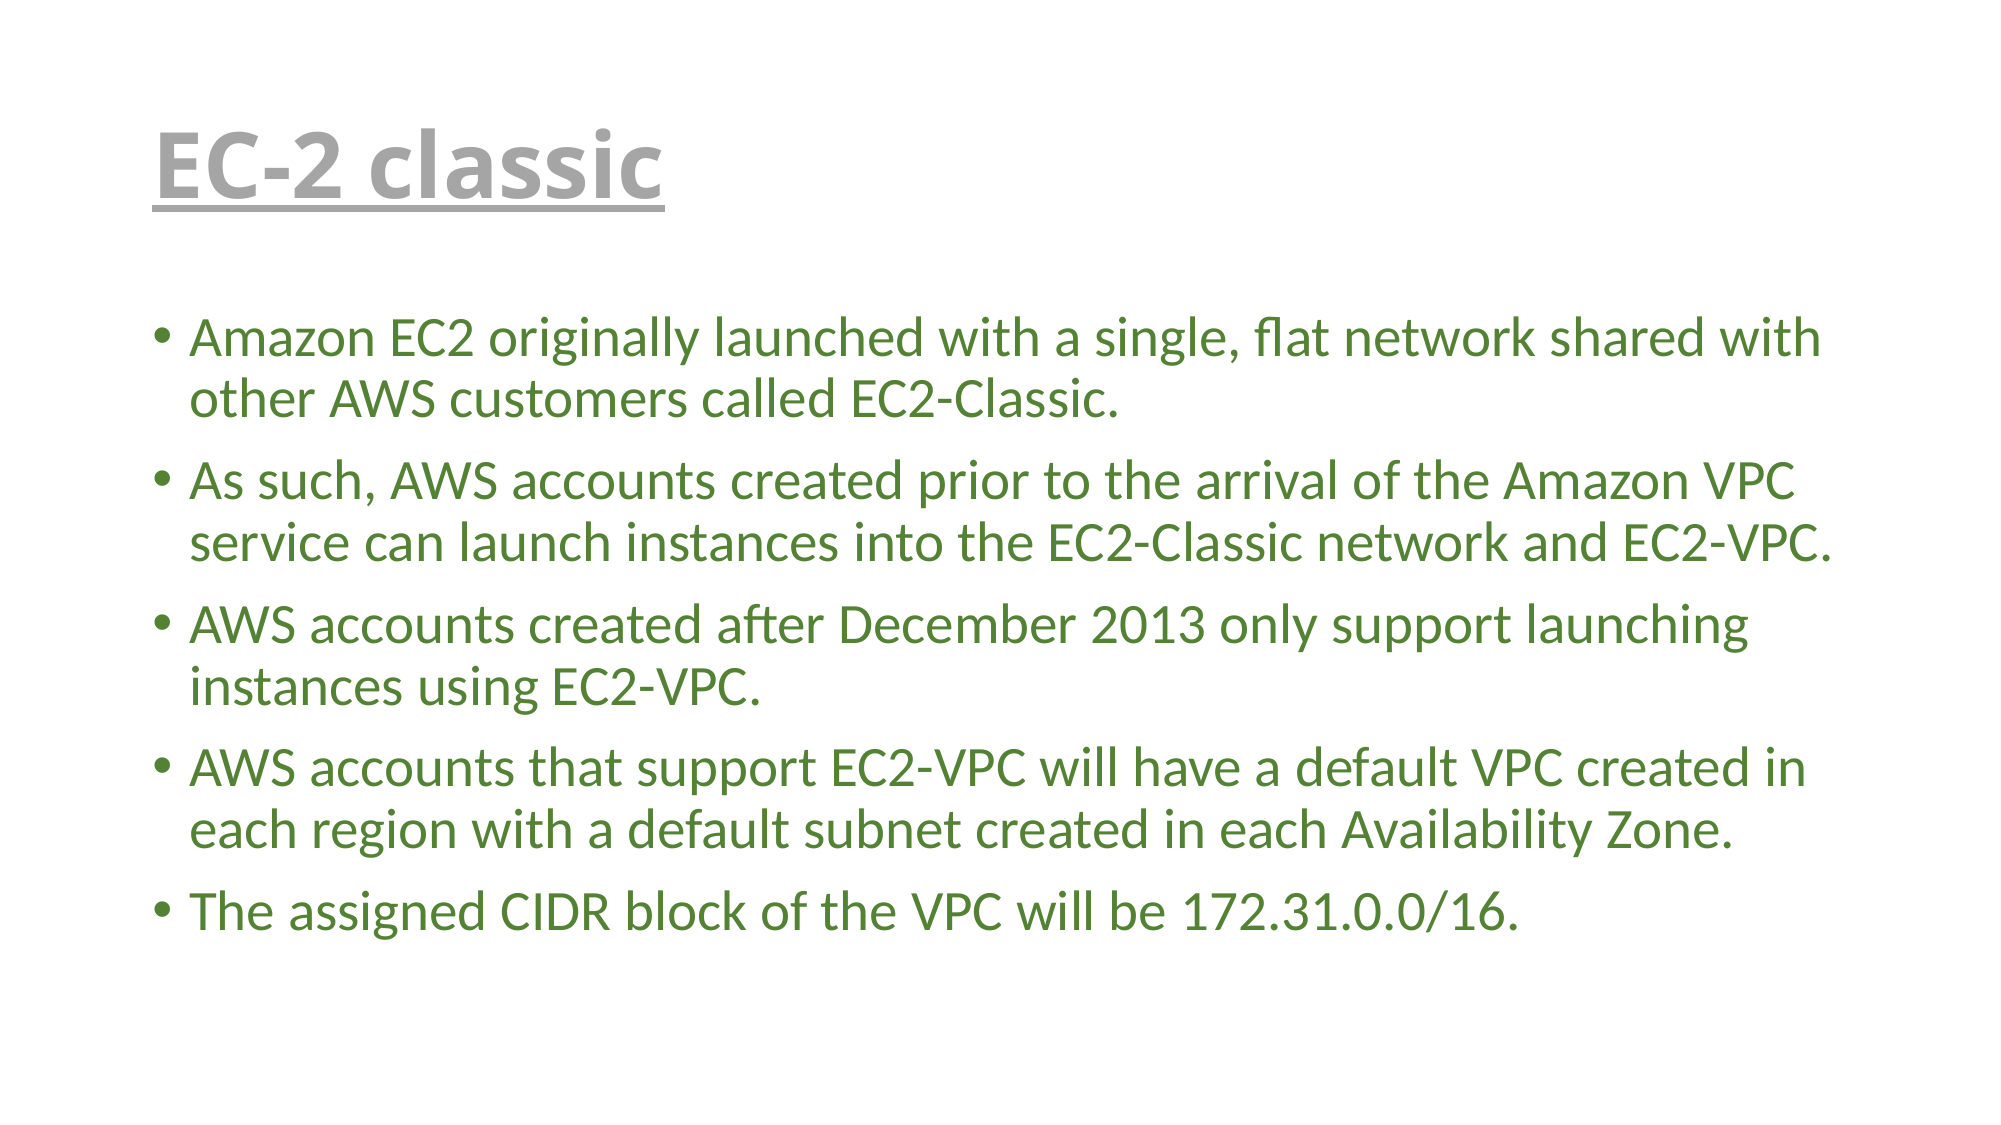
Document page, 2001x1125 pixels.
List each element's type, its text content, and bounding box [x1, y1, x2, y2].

title EC-2 classic [137, 59, 1863, 278]
list Amazon EC2 originally launched with a single, flat network shared with other AWS customers called EC2-Classic. As such, AWS accounts created prior to the arrival of the Amazon VPC service can launch instances into the EC2-Classic network and EC2-VPC. AWS accounts created after December 2013 only support launching instances using EC2-VPC. AWS accounts that support EC2-VPC will have a default VPC created in each region with a default subnet created in each Availability Zone. The assigned CIDR block of the VPC will be 172.31.0.0/16. [137, 299, 1863, 1014]
